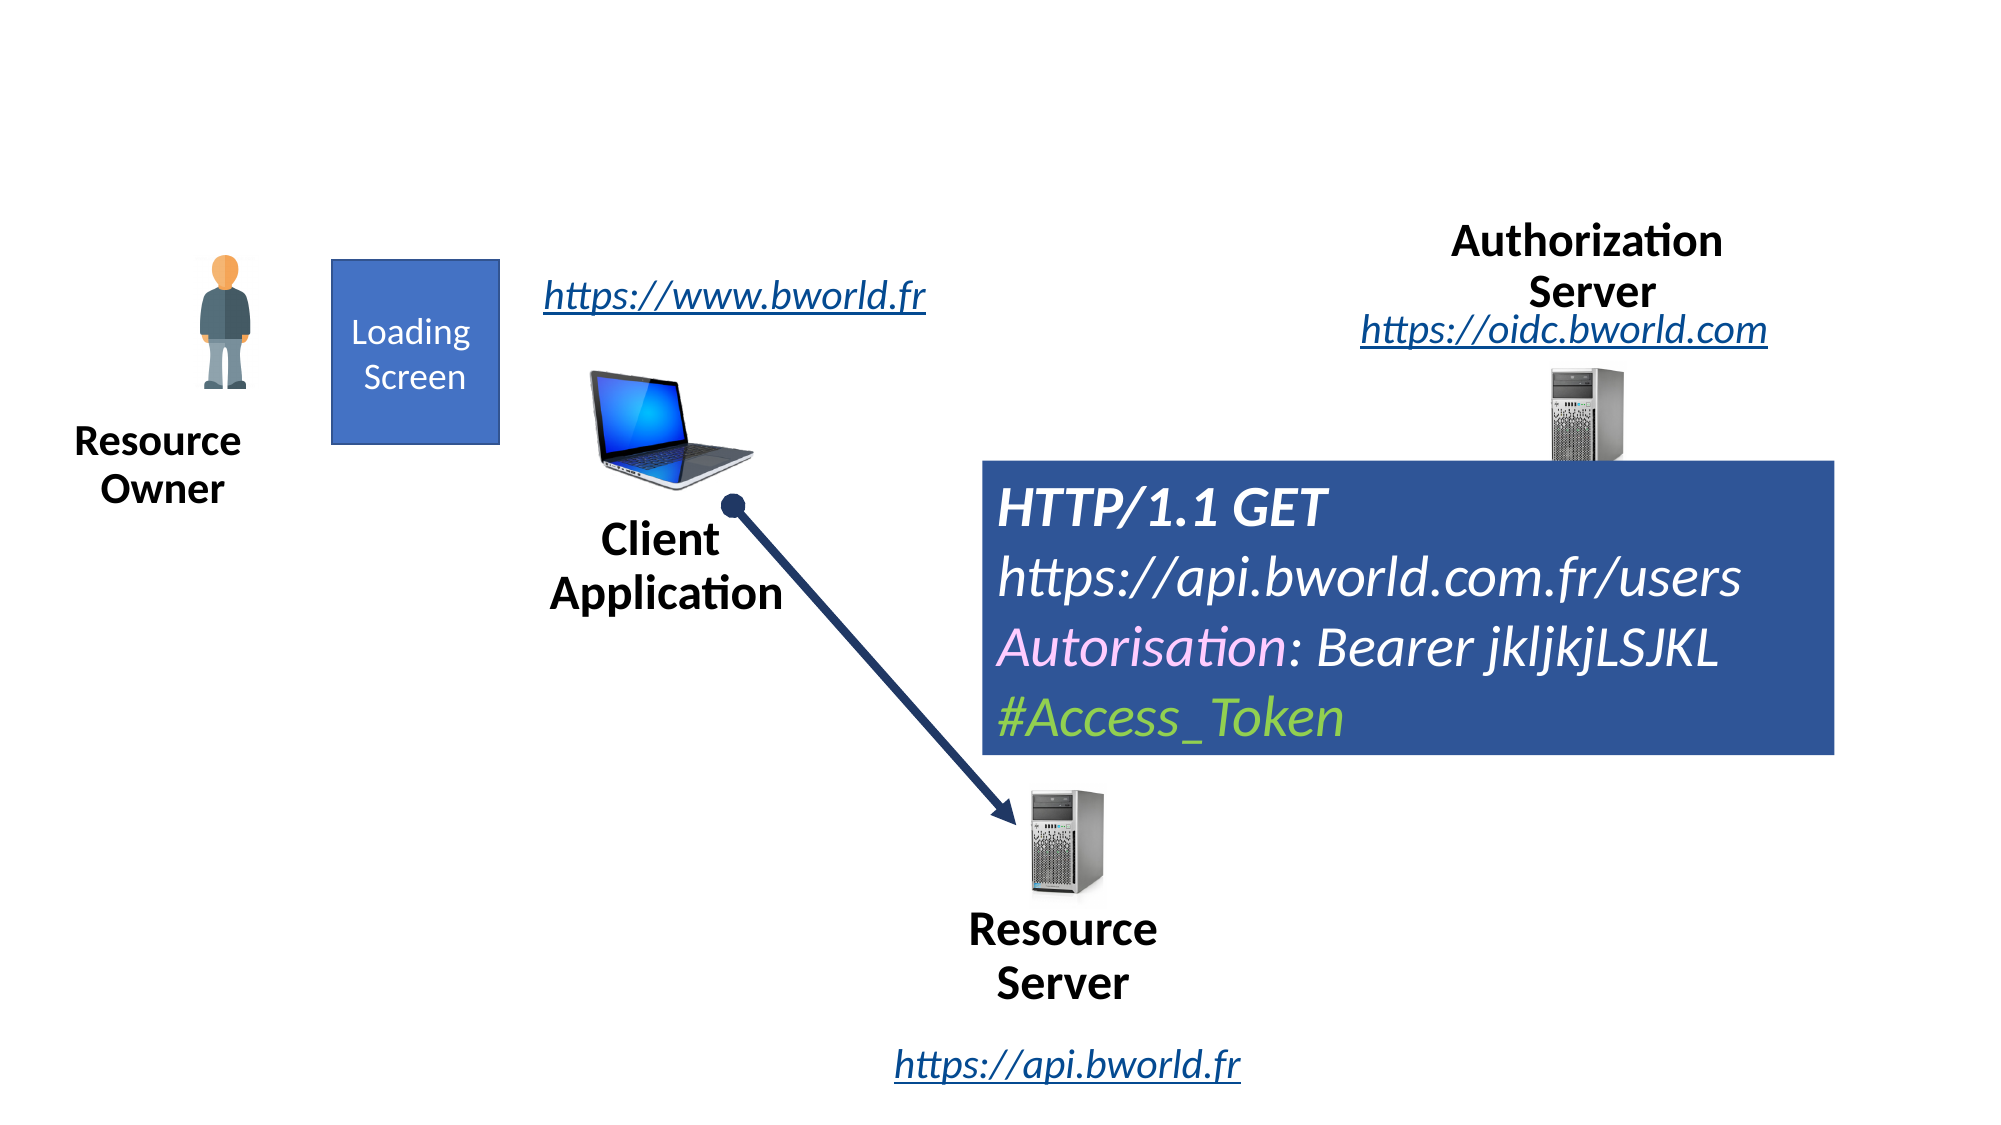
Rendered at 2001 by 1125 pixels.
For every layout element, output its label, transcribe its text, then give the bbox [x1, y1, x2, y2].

text_box Resource Owner [0, 410, 351, 522]
text_box Client Application [468, 505, 733, 628]
picture [1549, 361, 1627, 487]
text_box https://www.bworld.fr [528, 260, 941, 325]
text_box HTTP/1.1 GET https://api.bworld.com.fr/users Autorisation: Bearer jkljkjLSJKL #Access_Token [982, 460, 1835, 756]
text_box Loading Screen [331, 259, 500, 445]
text_box https://api.bworld.fr [879, 1029, 1256, 1095]
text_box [733, 505, 1017, 826]
picture [193, 255, 259, 389]
picture [1029, 783, 1107, 909]
picture [589, 352, 754, 497]
text_box Resource Server [895, 895, 1232, 1029]
text_box https://oidc.bworld.com [1345, 294, 1784, 409]
text_box Authorization Server [1429, 207, 1757, 294]
